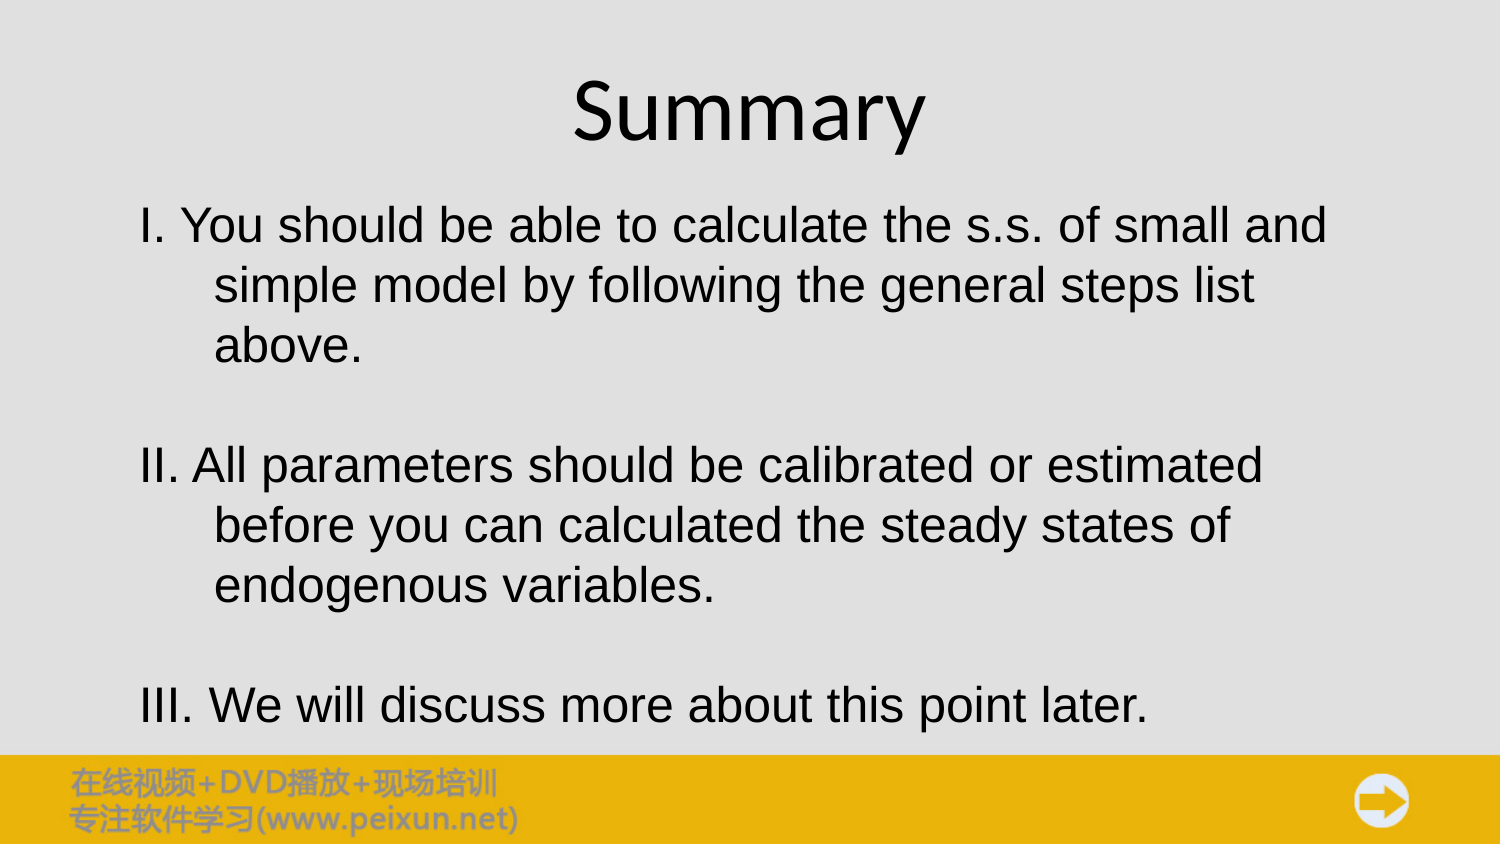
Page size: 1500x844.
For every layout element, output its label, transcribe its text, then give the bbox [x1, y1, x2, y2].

title Summary [74, 33, 1426, 175]
text_box I. You should be able to calculate the s.s. of small and simple model by following the general steps list above. II. All parameters should be calibrated or estimated before you can calculated the steady states of endogenous variables. III. We will discuss more about this point later. [123, 185, 1388, 831]
picture [0, 0, 1500, 844]
